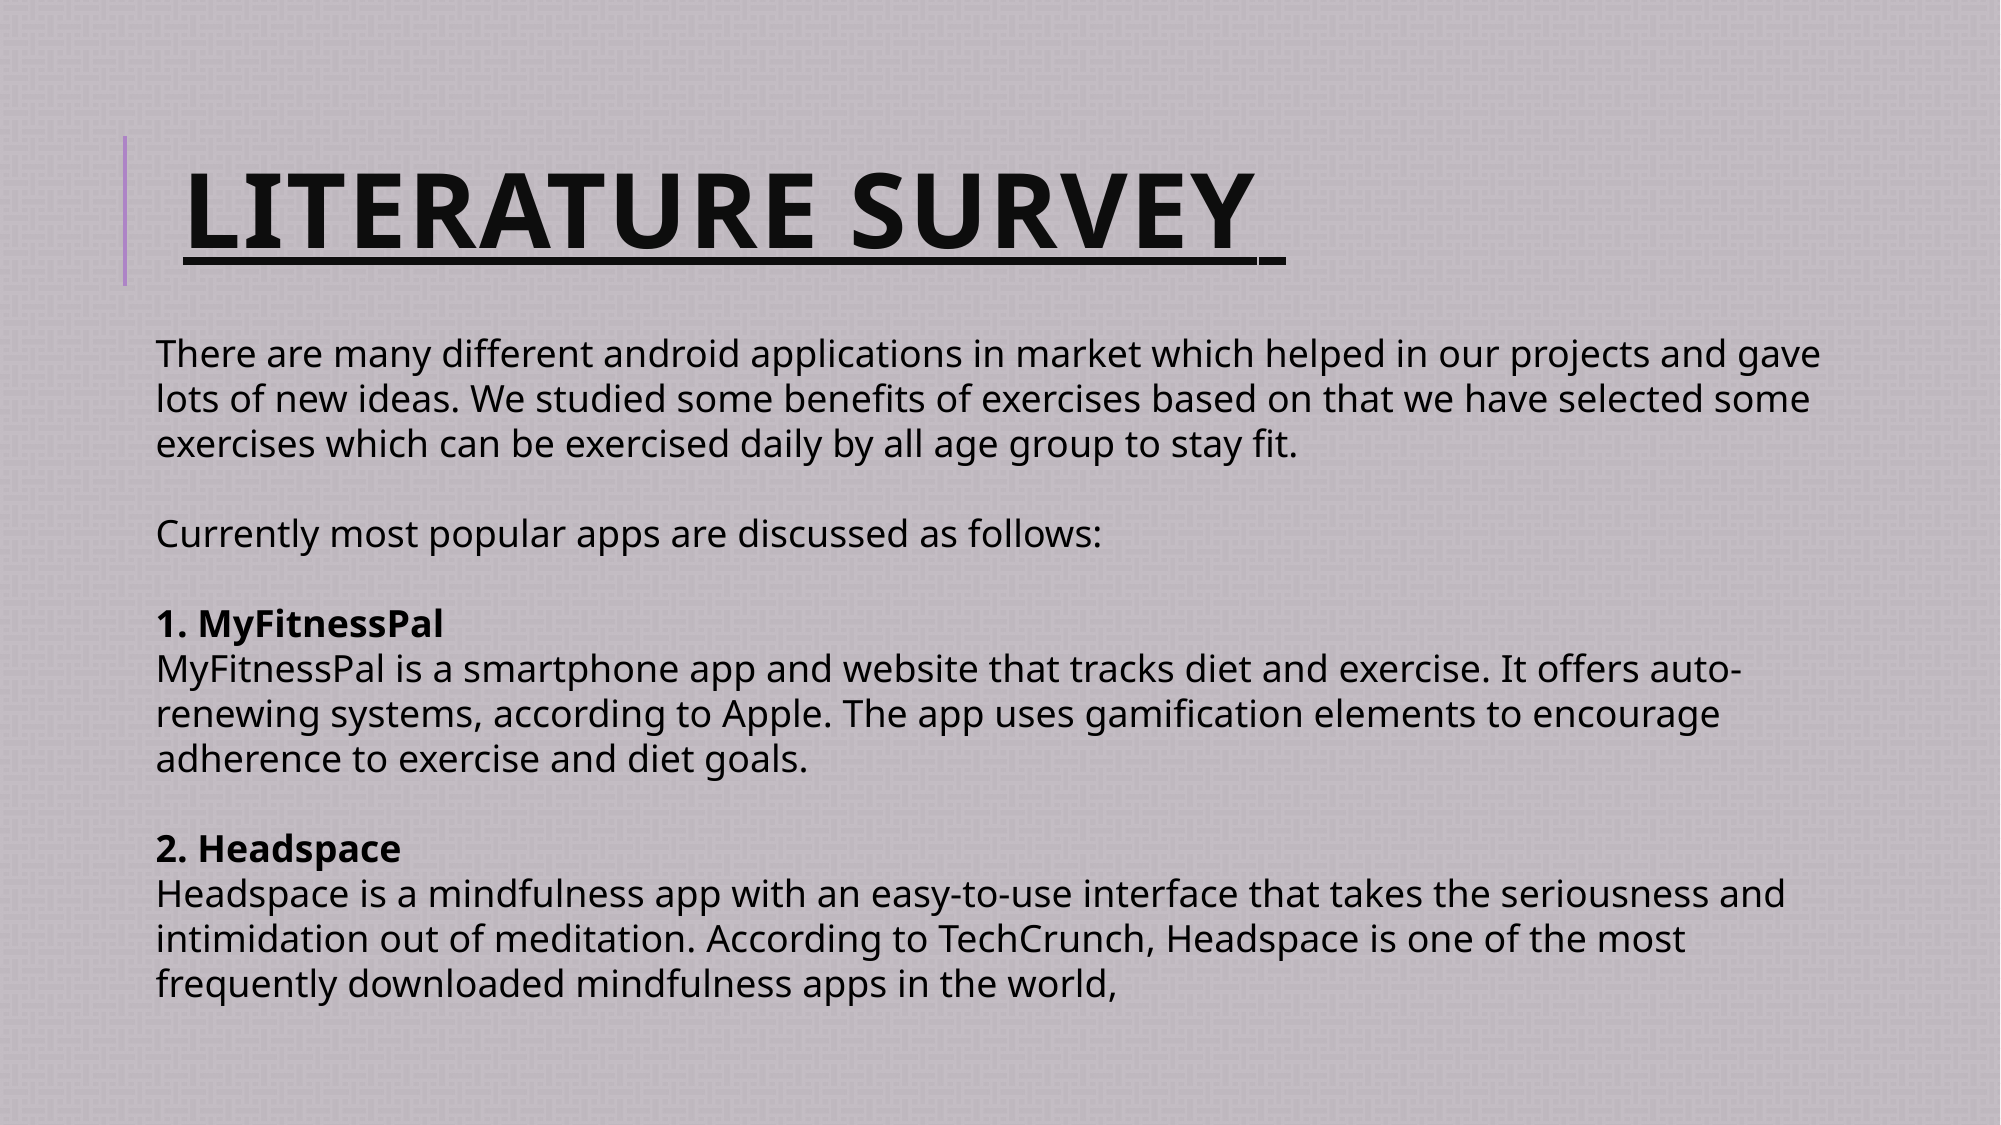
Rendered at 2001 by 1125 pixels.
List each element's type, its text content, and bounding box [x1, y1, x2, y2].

text_box There are many different android applications in market which helped in our projects and gave lots of new ideas. We studied some benefits of exercises based on that we have selected some exercises which can be exercised daily by all age group to stay fit. Currently most popular apps are discussed as follows: 1. MyFitnessPal MyFitnessPal is a smartphone app and website that tracks diet and exercise. It offers auto-renewing systems, according to Apple. The app uses gamification elements to encourage adherence to exercise and diet goals. 2. Headspace Headspace is a mindfulness app with an easy-to-use interface that takes the seriousness and intimidation out of meditation. According to TechCrunch, Headspace is one of the most frequently downloaded mindfulness apps in the world, [140, 323, 1860, 1013]
title LITERATURE SURVEY [168, 96, 1763, 323]
